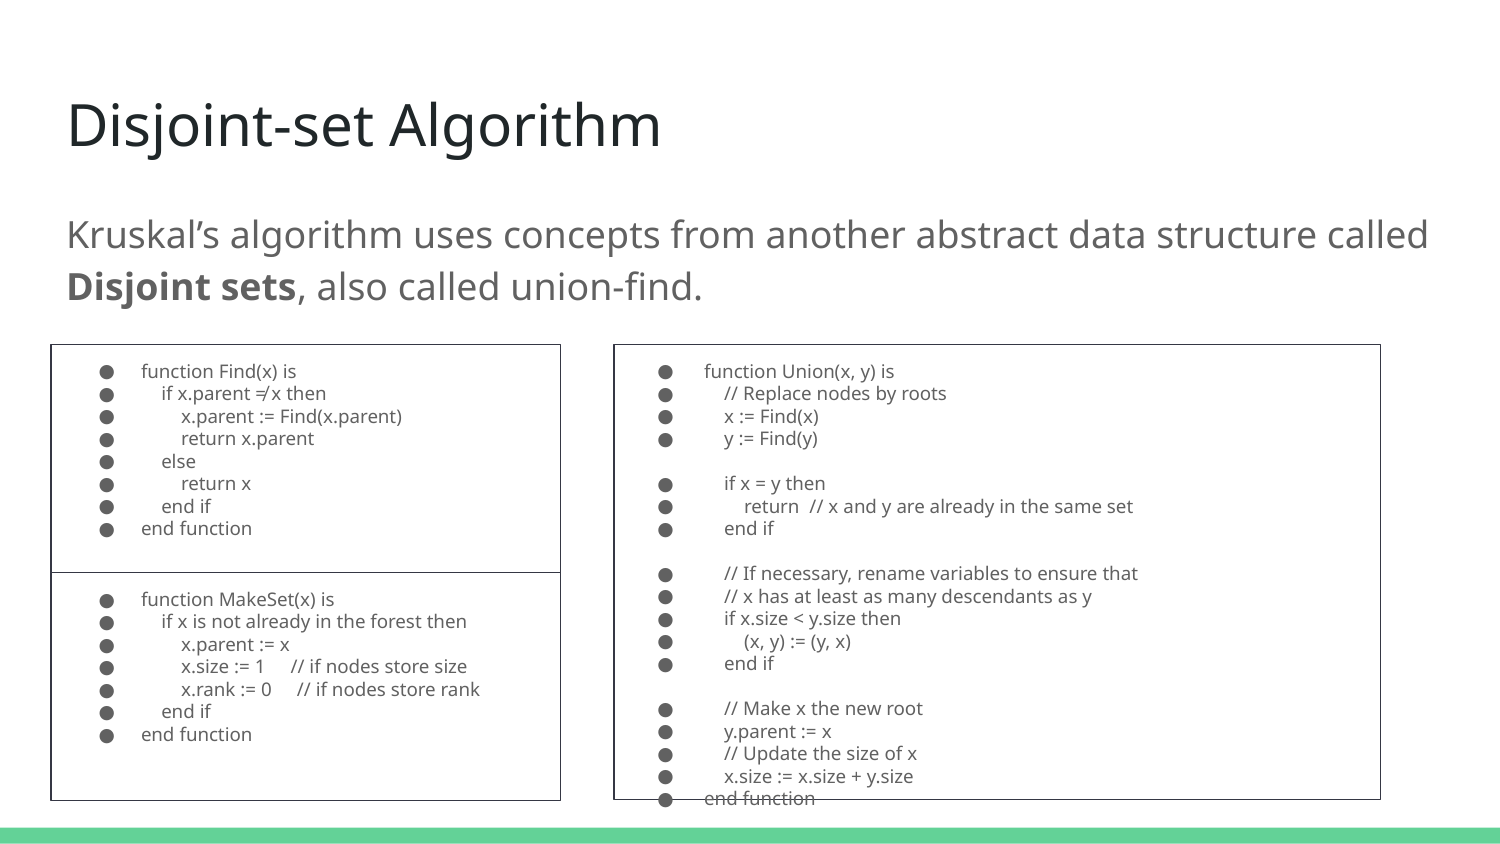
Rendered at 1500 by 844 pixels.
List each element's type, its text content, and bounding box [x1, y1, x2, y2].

text_box [68, 328, 646, 395]
list function Union(x, y) is // Replace nodes by roots x := Find(x) y := Find(y) if x = y then return // x and y are already in the same set end if // If necessary, rename variables to ensure that // x has at least as many descendants as y if x.size < y.size then (x, y) := (y, x) end if // Make x the new root y.parent := x // Update the size of x x.size := x.size + y.size end function [614, 344, 1381, 800]
list function Find(x) is if x.parent ≠ x then x.parent := Find(x.parent) return x.parent else return x end if end function [51, 344, 561, 572]
list function MakeSet(x) is if x is not already in the forest then x.parent := x x.size := 1 // if nodes store size x.rank := 0 // if nodes store rank end if end function [51, 572, 561, 801]
list Kruskal’s algorithm uses concepts from another abstract data structure called Disjoint sets, also called union-find. [51, 189, 1449, 750]
title Disjoint-set Algorithm [51, 72, 1449, 167]
